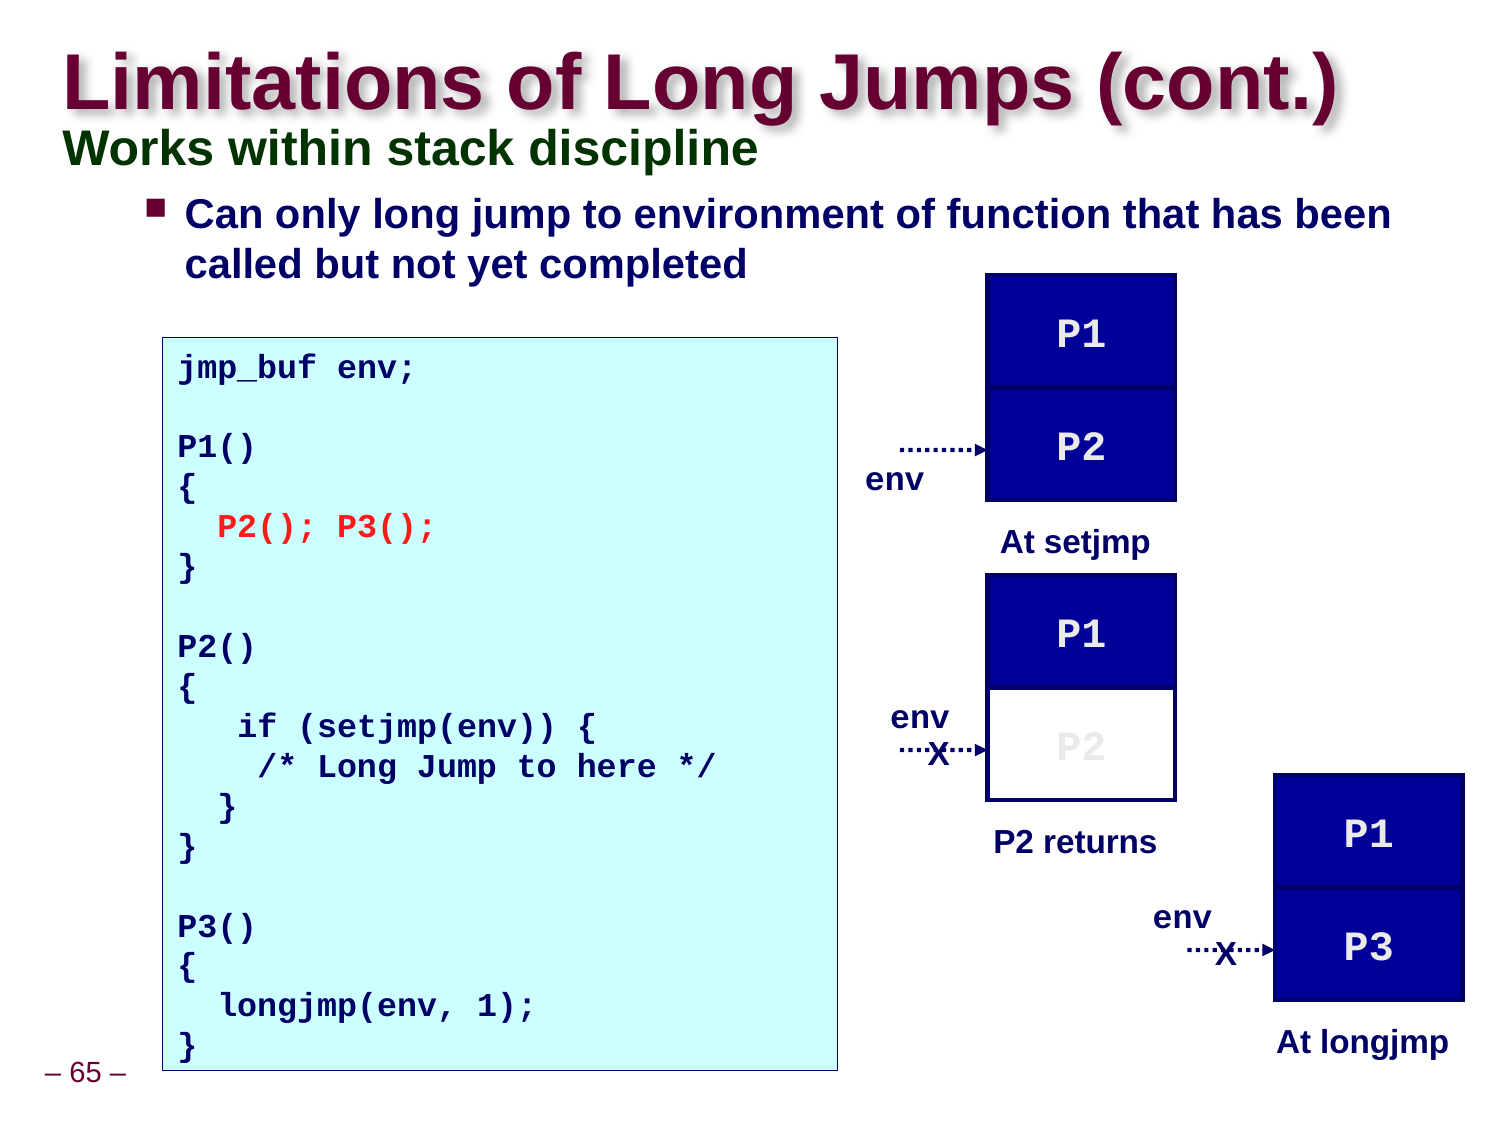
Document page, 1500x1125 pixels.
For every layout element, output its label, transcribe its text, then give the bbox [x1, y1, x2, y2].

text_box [849, 274, 1176, 568]
text_box jmp_buf env; P1() { P2(); P3(); } P2() { if (setjmp(env)) { /* Long Jump to here */ } } P3() { longjmp(env, 1); } [162, 337, 838, 1071]
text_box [1137, 774, 1466, 1068]
title Limitations of Long Jumps (cont.) [62, 37, 1365, 112]
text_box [874, 574, 1176, 868]
list Works within stack discipline Can only long jump to environment of function that has been called but not yet completed [47, 112, 1411, 304]
